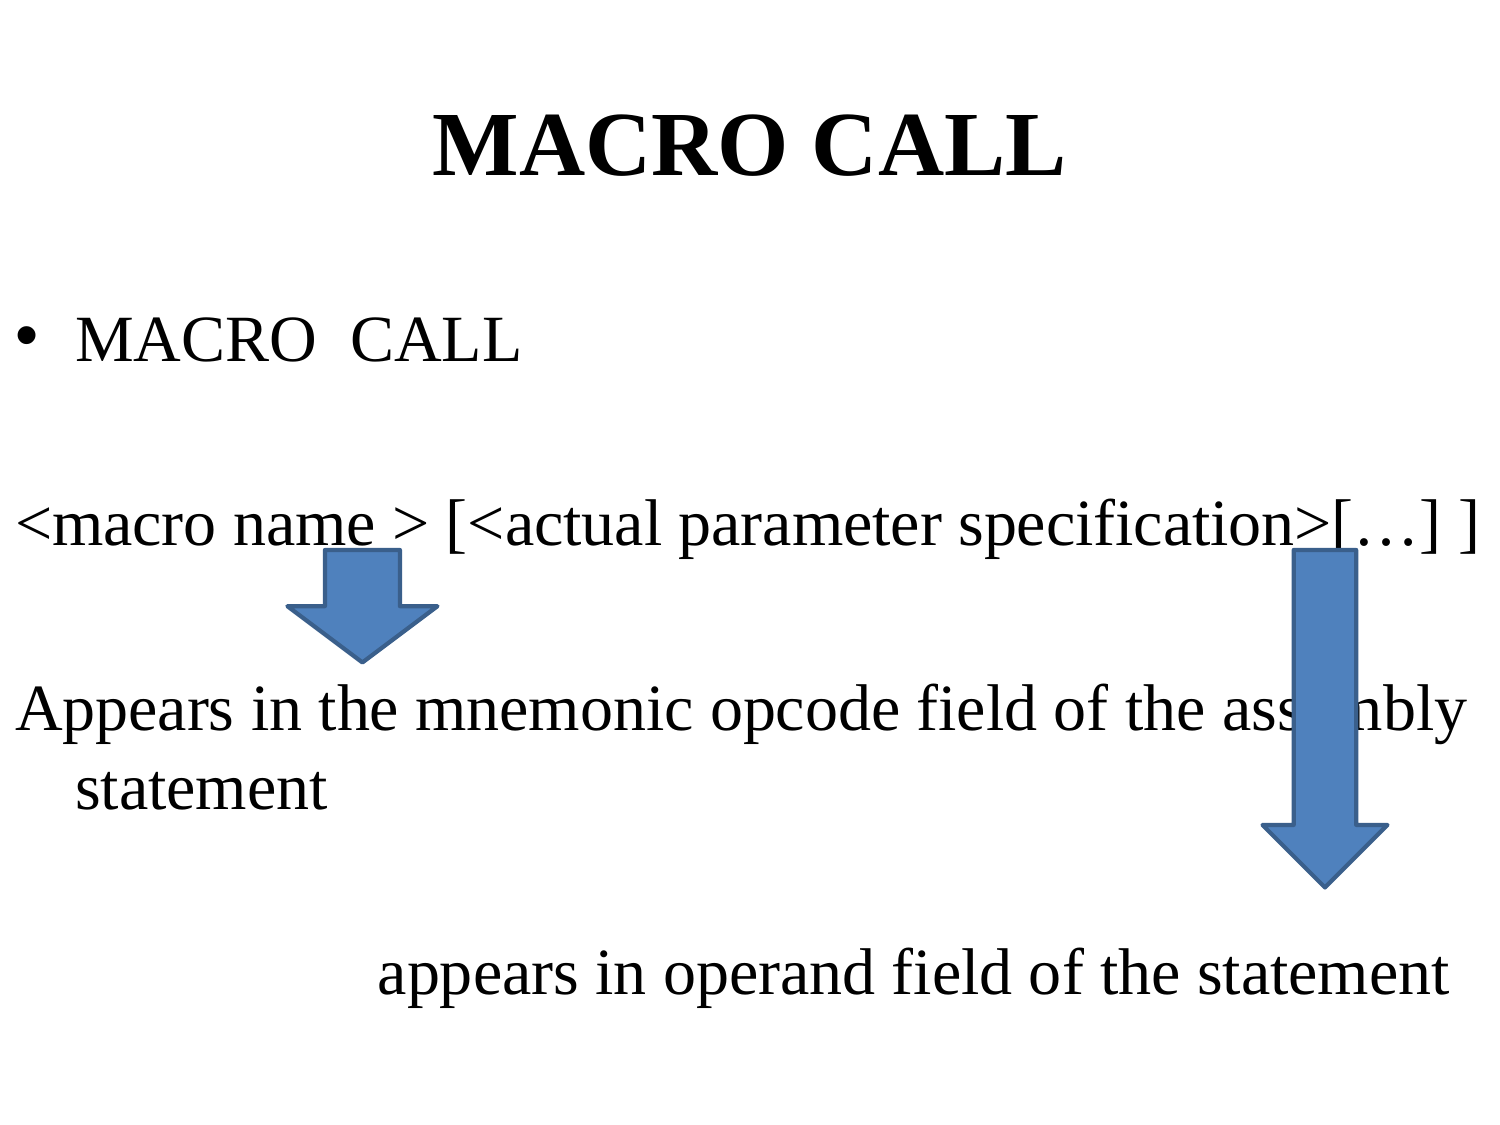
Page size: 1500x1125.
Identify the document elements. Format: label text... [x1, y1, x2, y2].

text_box [1260, 547, 1390, 890]
title MACRO CALL [75, 45, 1425, 233]
text_box [285, 547, 440, 665]
list MACRO CALL <macro name > [<actual parameter specification>[…] ] Appears in the mnemonic opcode field of the assembly statement appears in operand field of the statement [0, 287, 1500, 1030]
